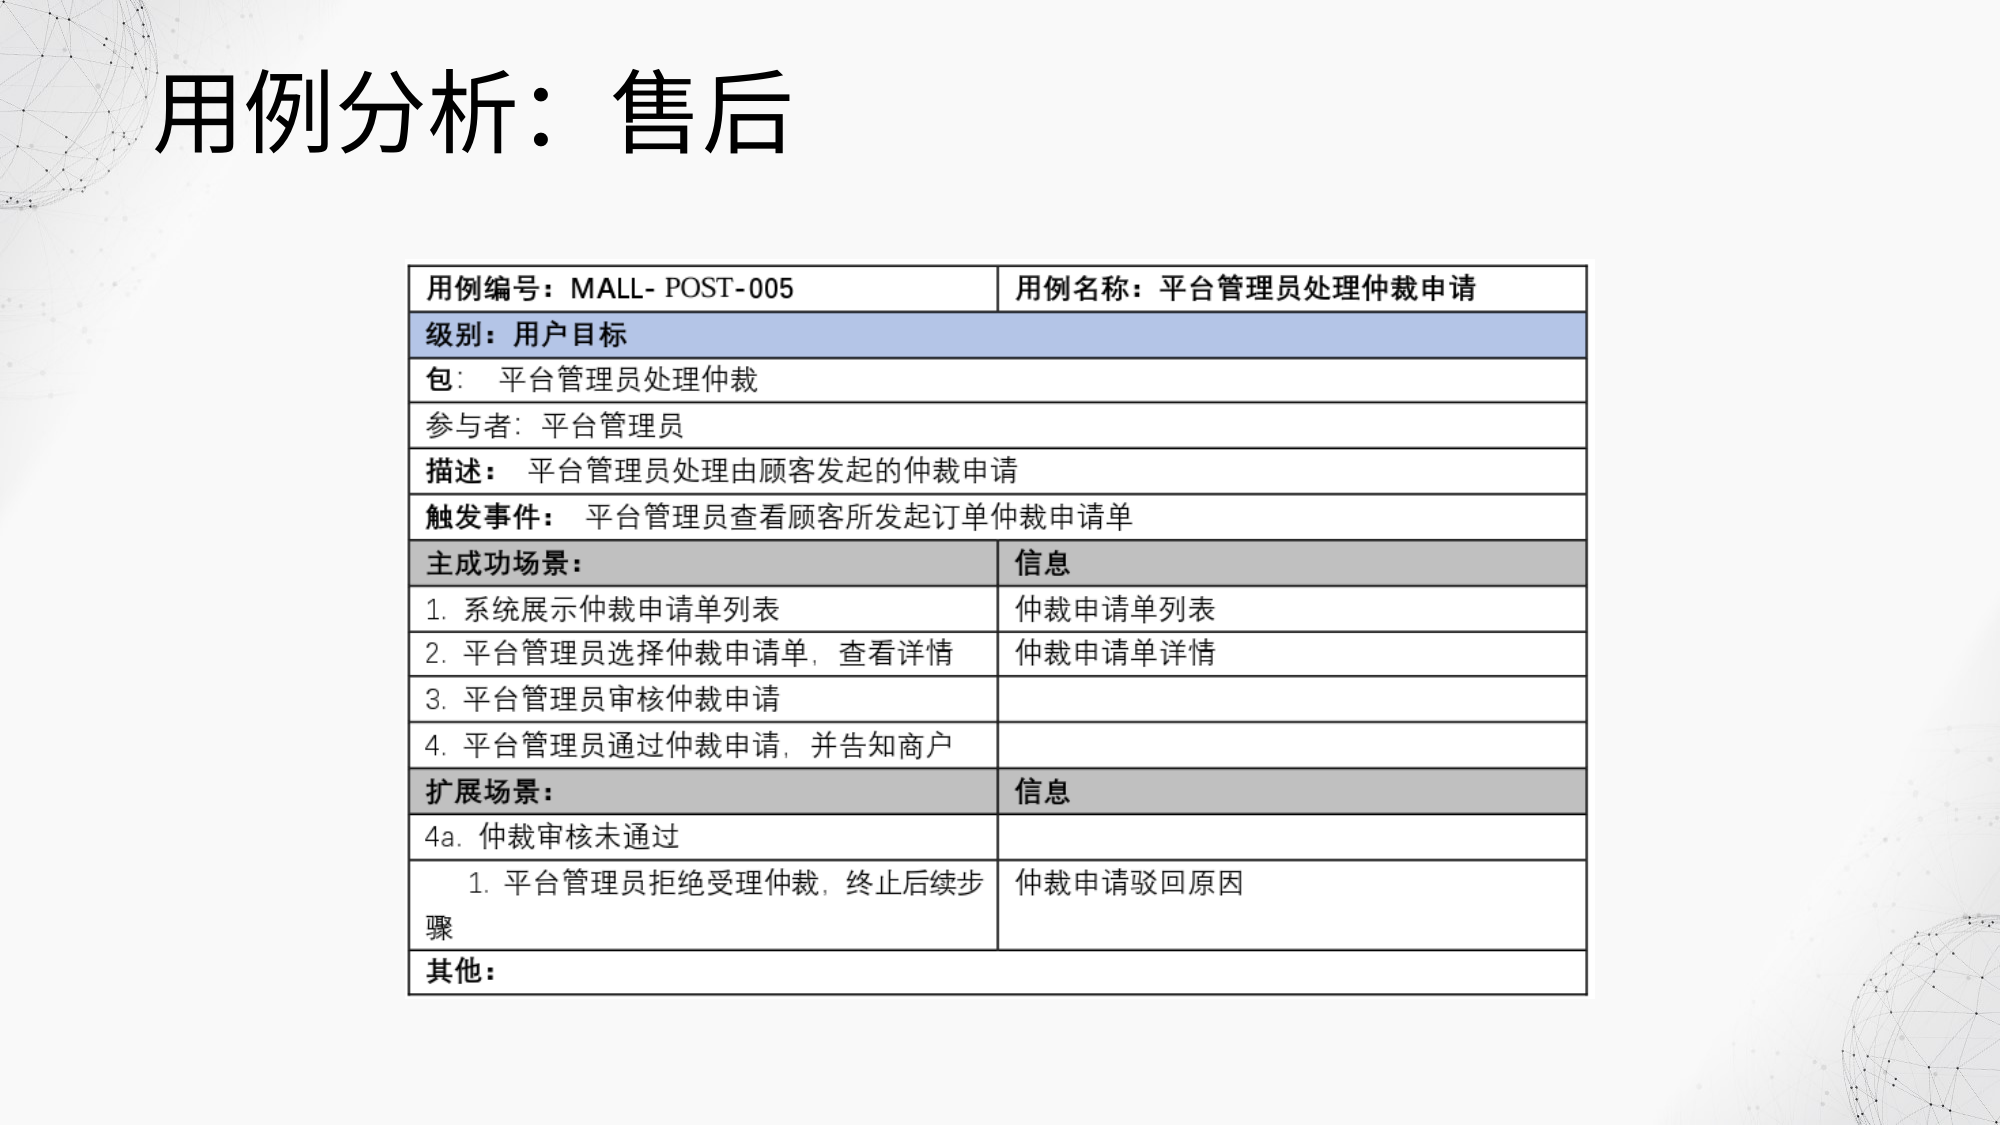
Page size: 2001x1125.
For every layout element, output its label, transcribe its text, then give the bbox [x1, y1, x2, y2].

text_box 用例分析：售后 [137, 59, 1537, 237]
picture [0, 0, 2000, 1125]
